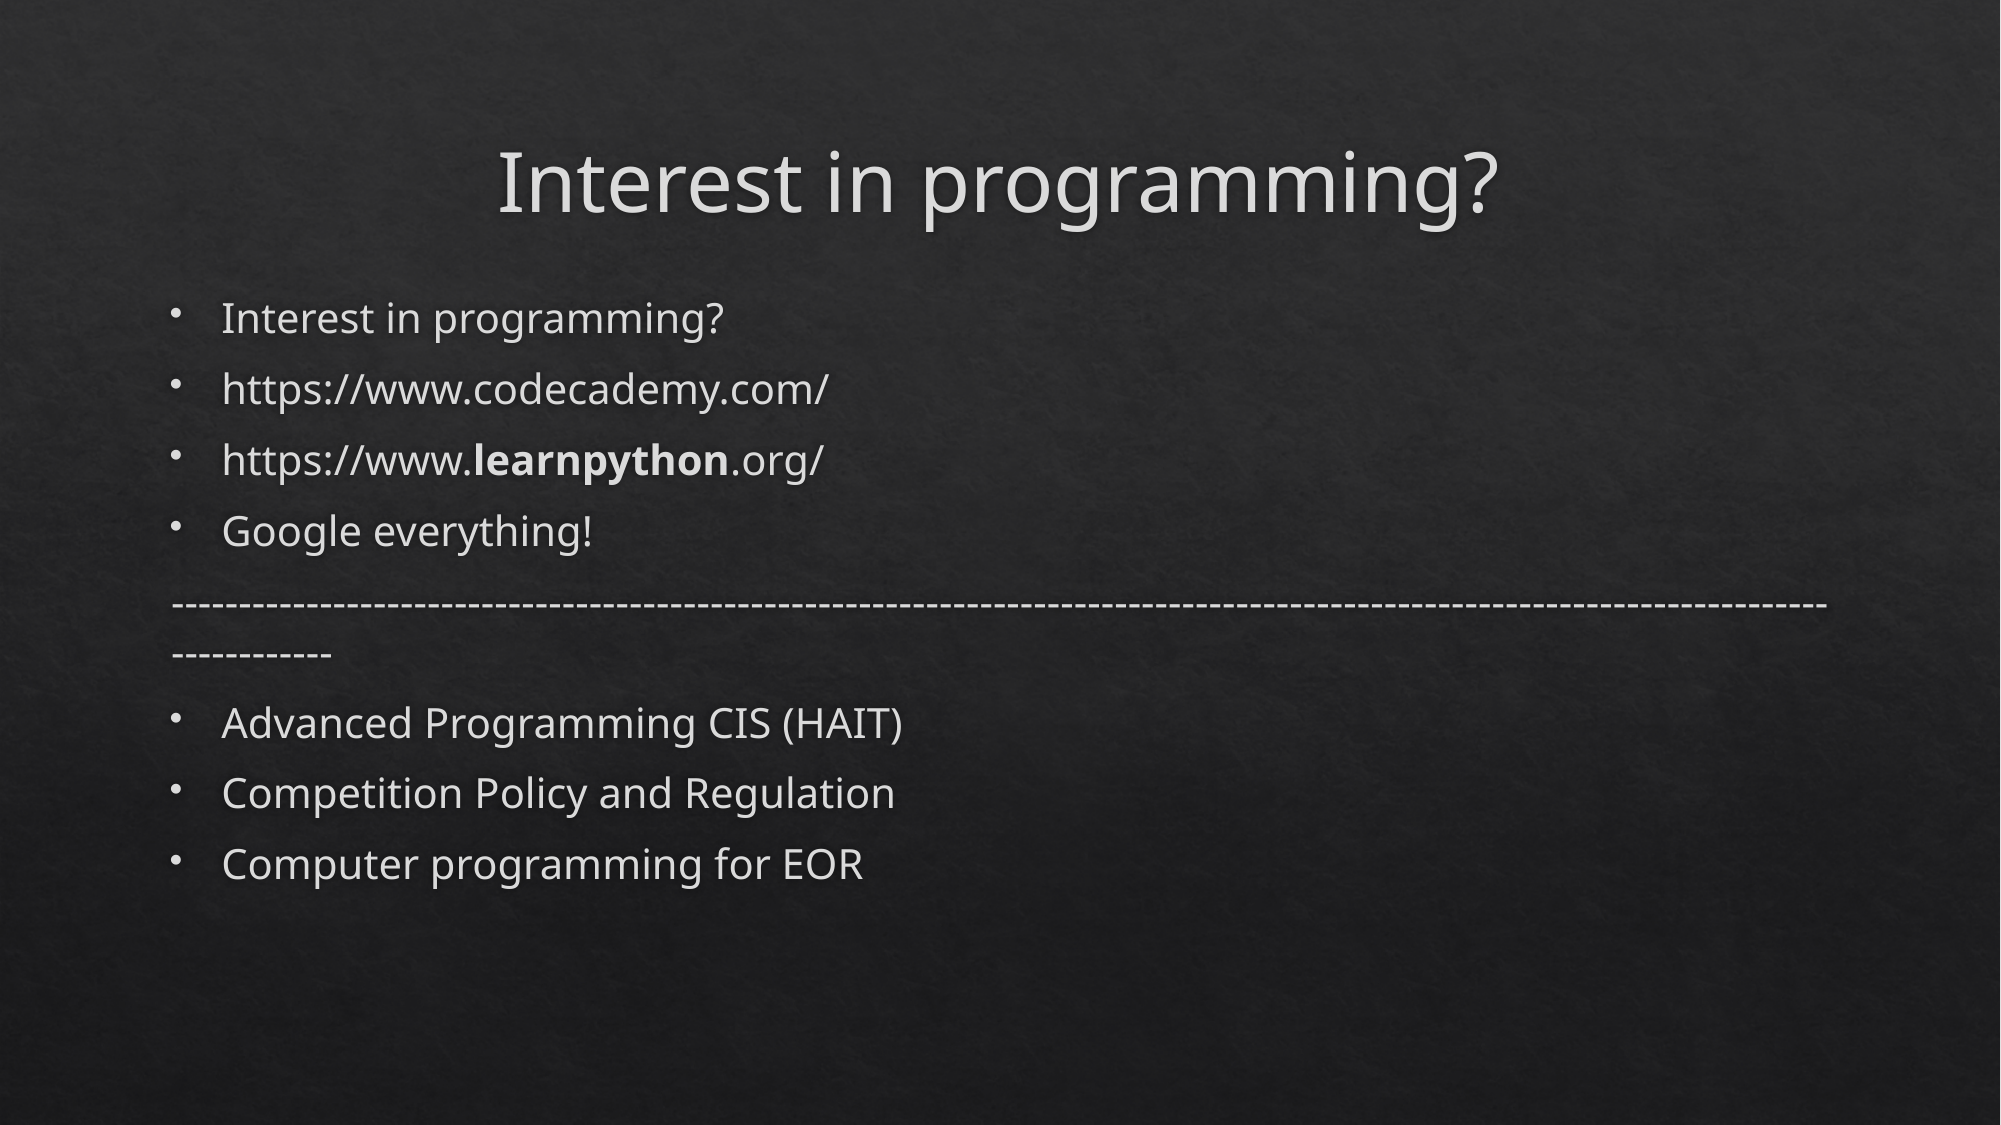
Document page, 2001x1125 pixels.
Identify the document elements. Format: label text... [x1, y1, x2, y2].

list Interest in programming? https://www.codecademy.com/ https://www.learnpython.org/ Google everything! --------------------------------------------------------------------------------------------------------------------------------------- Advanced Programming CIS (HAIT) Competition Policy and Regulation Computer programming for EOR [149, 284, 1849, 950]
title Interest in programming? [149, 99, 1849, 260]
